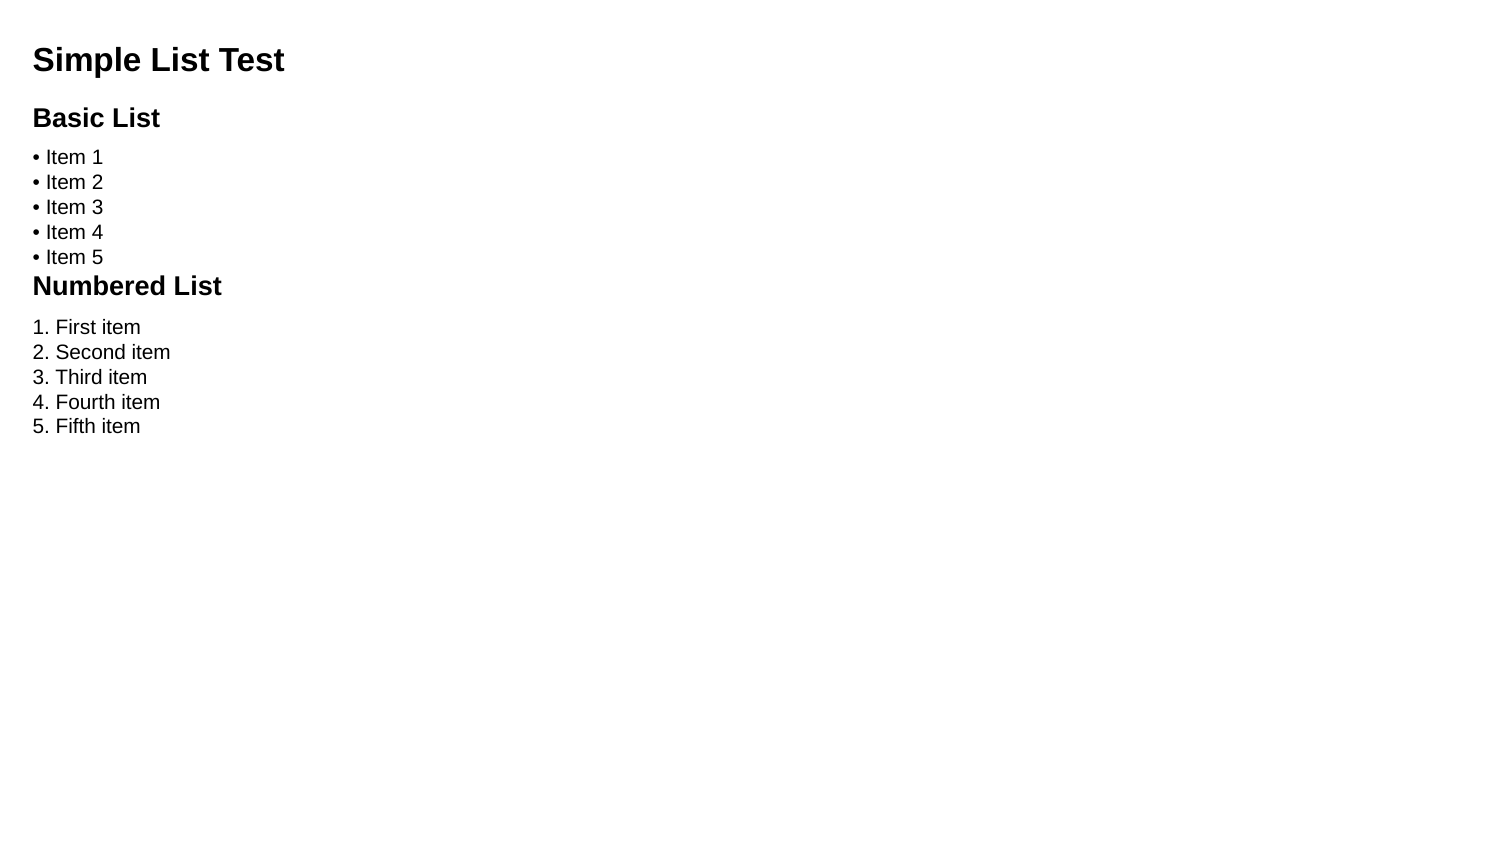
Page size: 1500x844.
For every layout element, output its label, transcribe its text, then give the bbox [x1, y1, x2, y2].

text_box Simple List Test [32, 29, 1500, 78]
text_box Numbered List [32, 261, 1500, 301]
text_box 1. First item 2. Second item 3. Third item 4. Fourth item 5. Fifth item [32, 313, 1500, 439]
text_box Basic List [32, 93, 1500, 133]
text_box • Item 1 • Item 2 • Item 3 • Item 4 • Item 5 [32, 143, 1500, 261]
